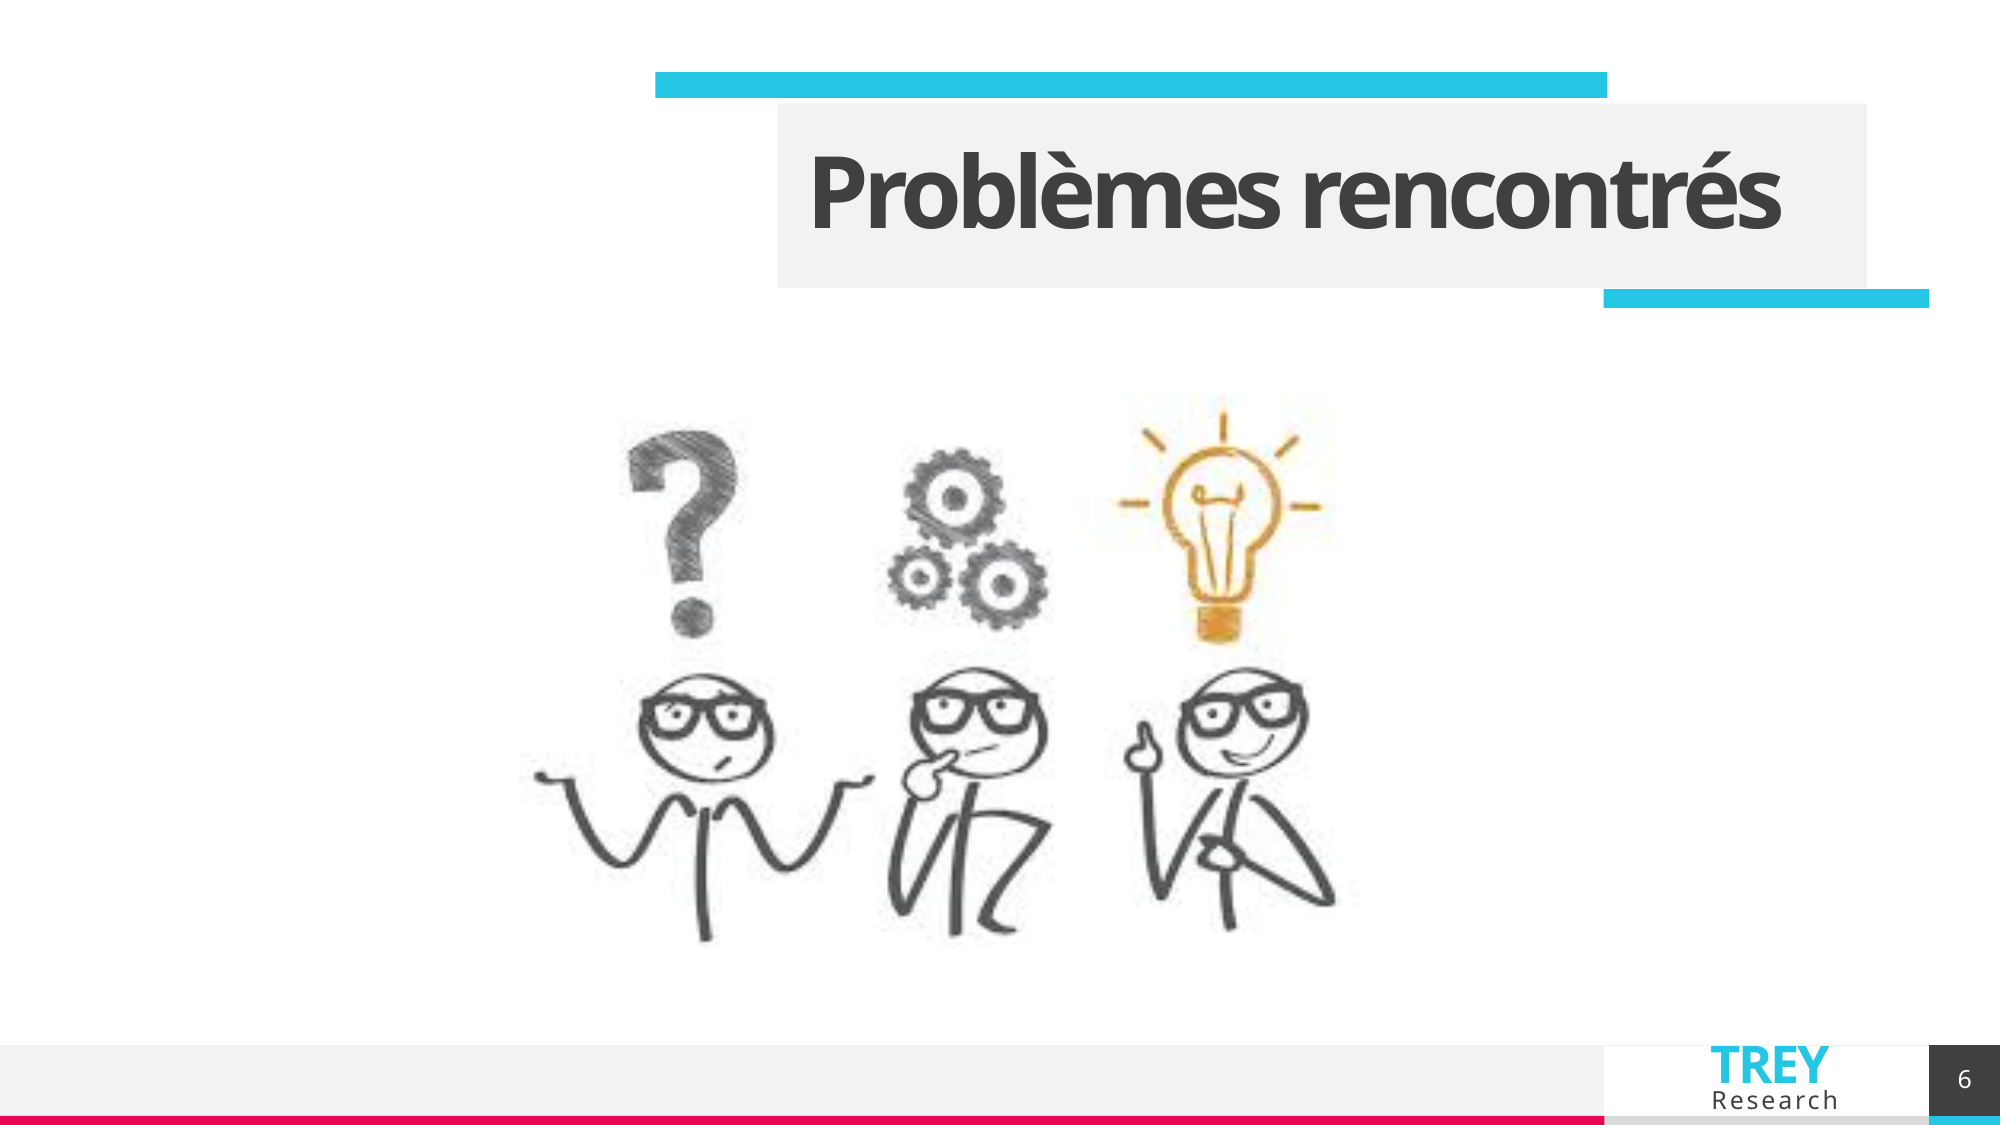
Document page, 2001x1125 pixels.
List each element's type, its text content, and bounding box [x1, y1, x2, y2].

picture [519, 345, 1371, 949]
title Problèmes rencontrés [777, 103, 1867, 289]
text_box [654, 71, 1609, 99]
slide_number 6 [1929, 1045, 2000, 1116]
